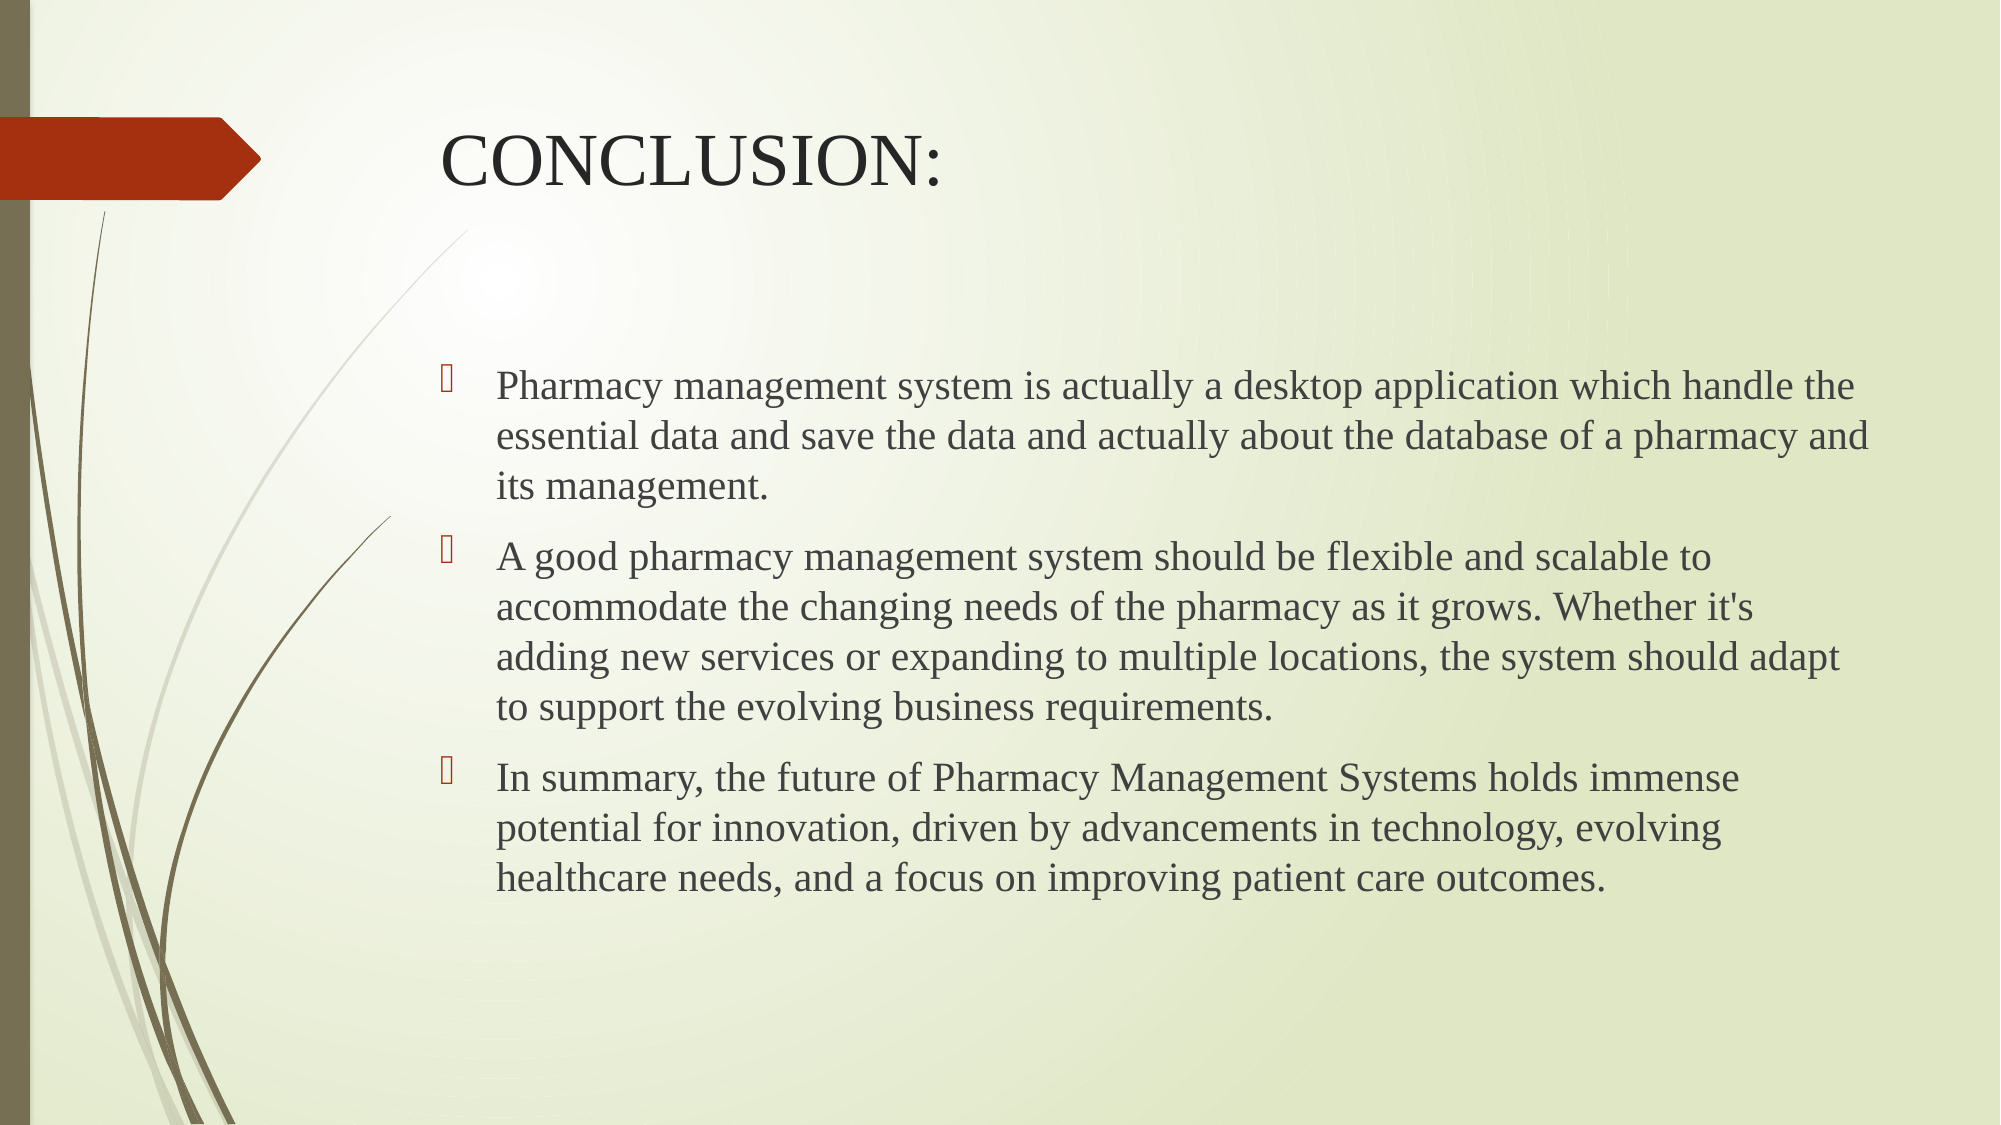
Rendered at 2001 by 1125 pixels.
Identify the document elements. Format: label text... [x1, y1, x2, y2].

list Pharmacy management system is actually a desktop application which handle the essential data and save the data and actually about the database of a pharmacy and its management. A good pharmacy management system should be flexible and scalable to accommodate the changing needs of the pharmacy as it grows. Whether it's adding new services or expanding to multiple locations, the system should adapt to support the evolving business requirements. In summary, the future of Pharmacy Management Systems holds immense potential for innovation, driven by advancements in technology, evolving healthcare needs, and a focus on improving patient care outcomes. [424, 350, 1888, 970]
title CONCLUSION: [425, 102, 1888, 227]
